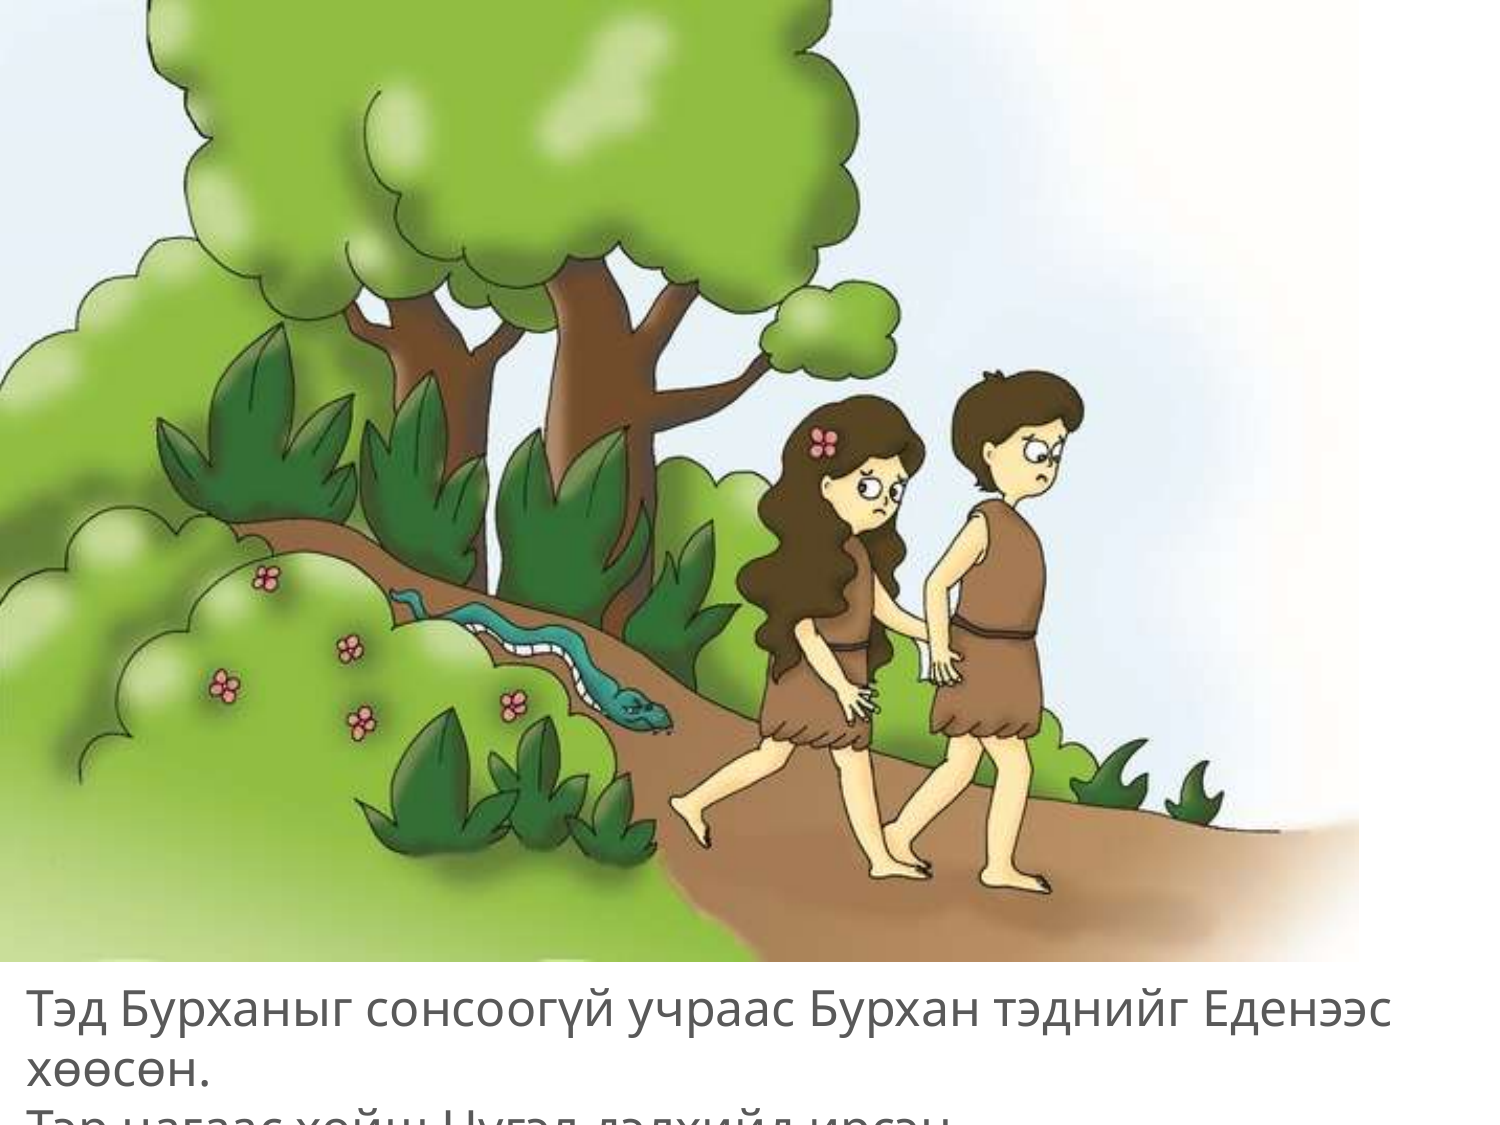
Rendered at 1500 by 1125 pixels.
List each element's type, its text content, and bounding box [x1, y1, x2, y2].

text_box Тэд Бурханыг сонсоогүй учраас Бурхан тэднийг Еденээс хөөсөн. Тэр цагаас хойш Нүгэл дэлхийд ирсэн. [11, 969, 1498, 1125]
picture [0, 0, 1359, 962]
